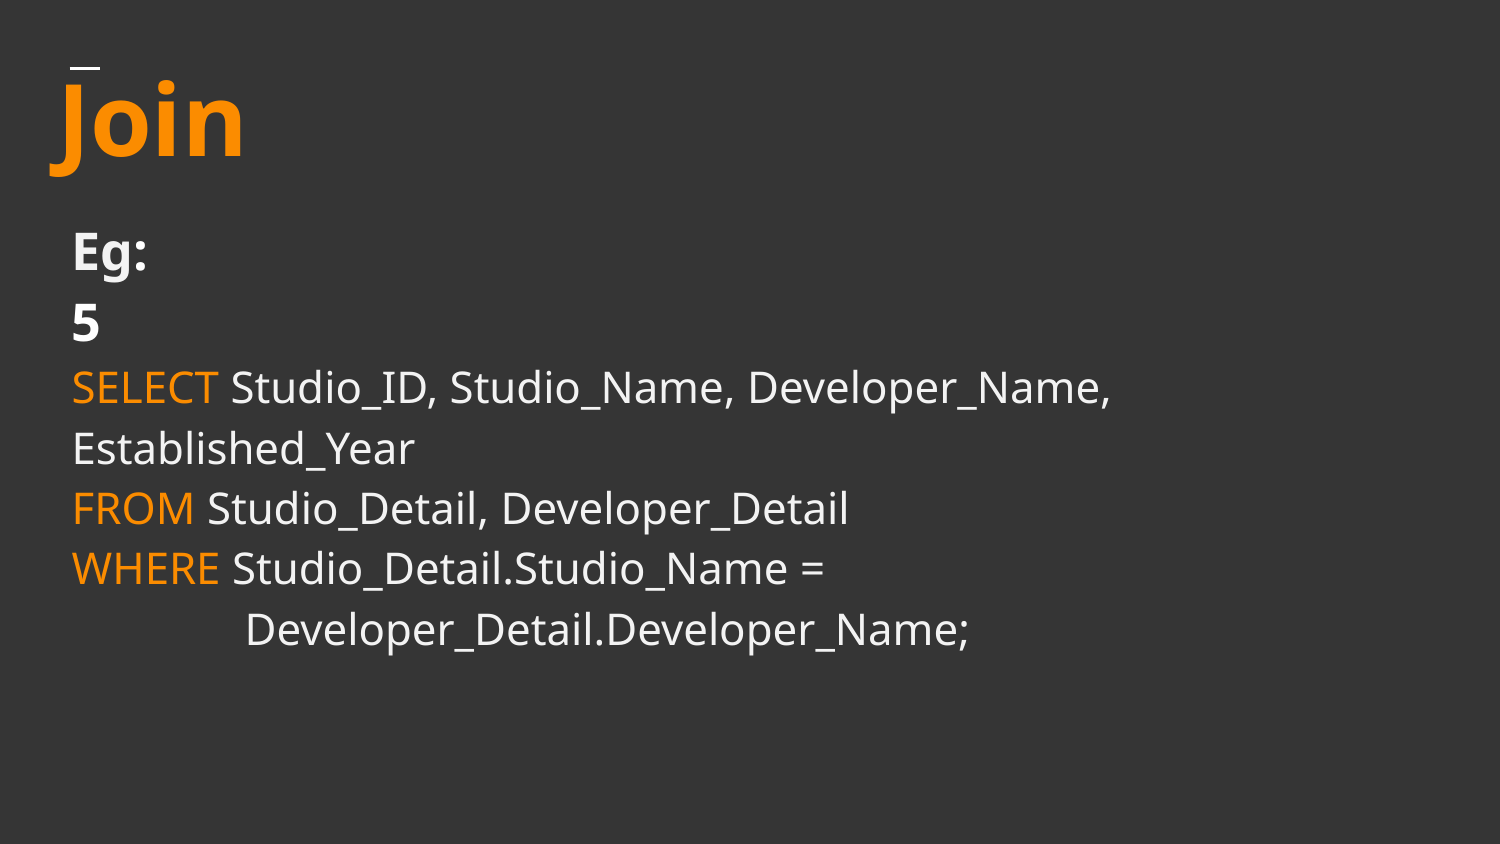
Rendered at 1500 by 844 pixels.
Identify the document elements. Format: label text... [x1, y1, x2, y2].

title Join [42, 41, 1458, 191]
title Eg: 5 SELECT Studio_ID, Studio_Name, Developer_Name, Established_Year FROM Studio_Detail, Developer_Detail WHERE Studio_Detail.Studio_Name = Developer_Detail.Developer_Name; [56, 193, 1444, 781]
